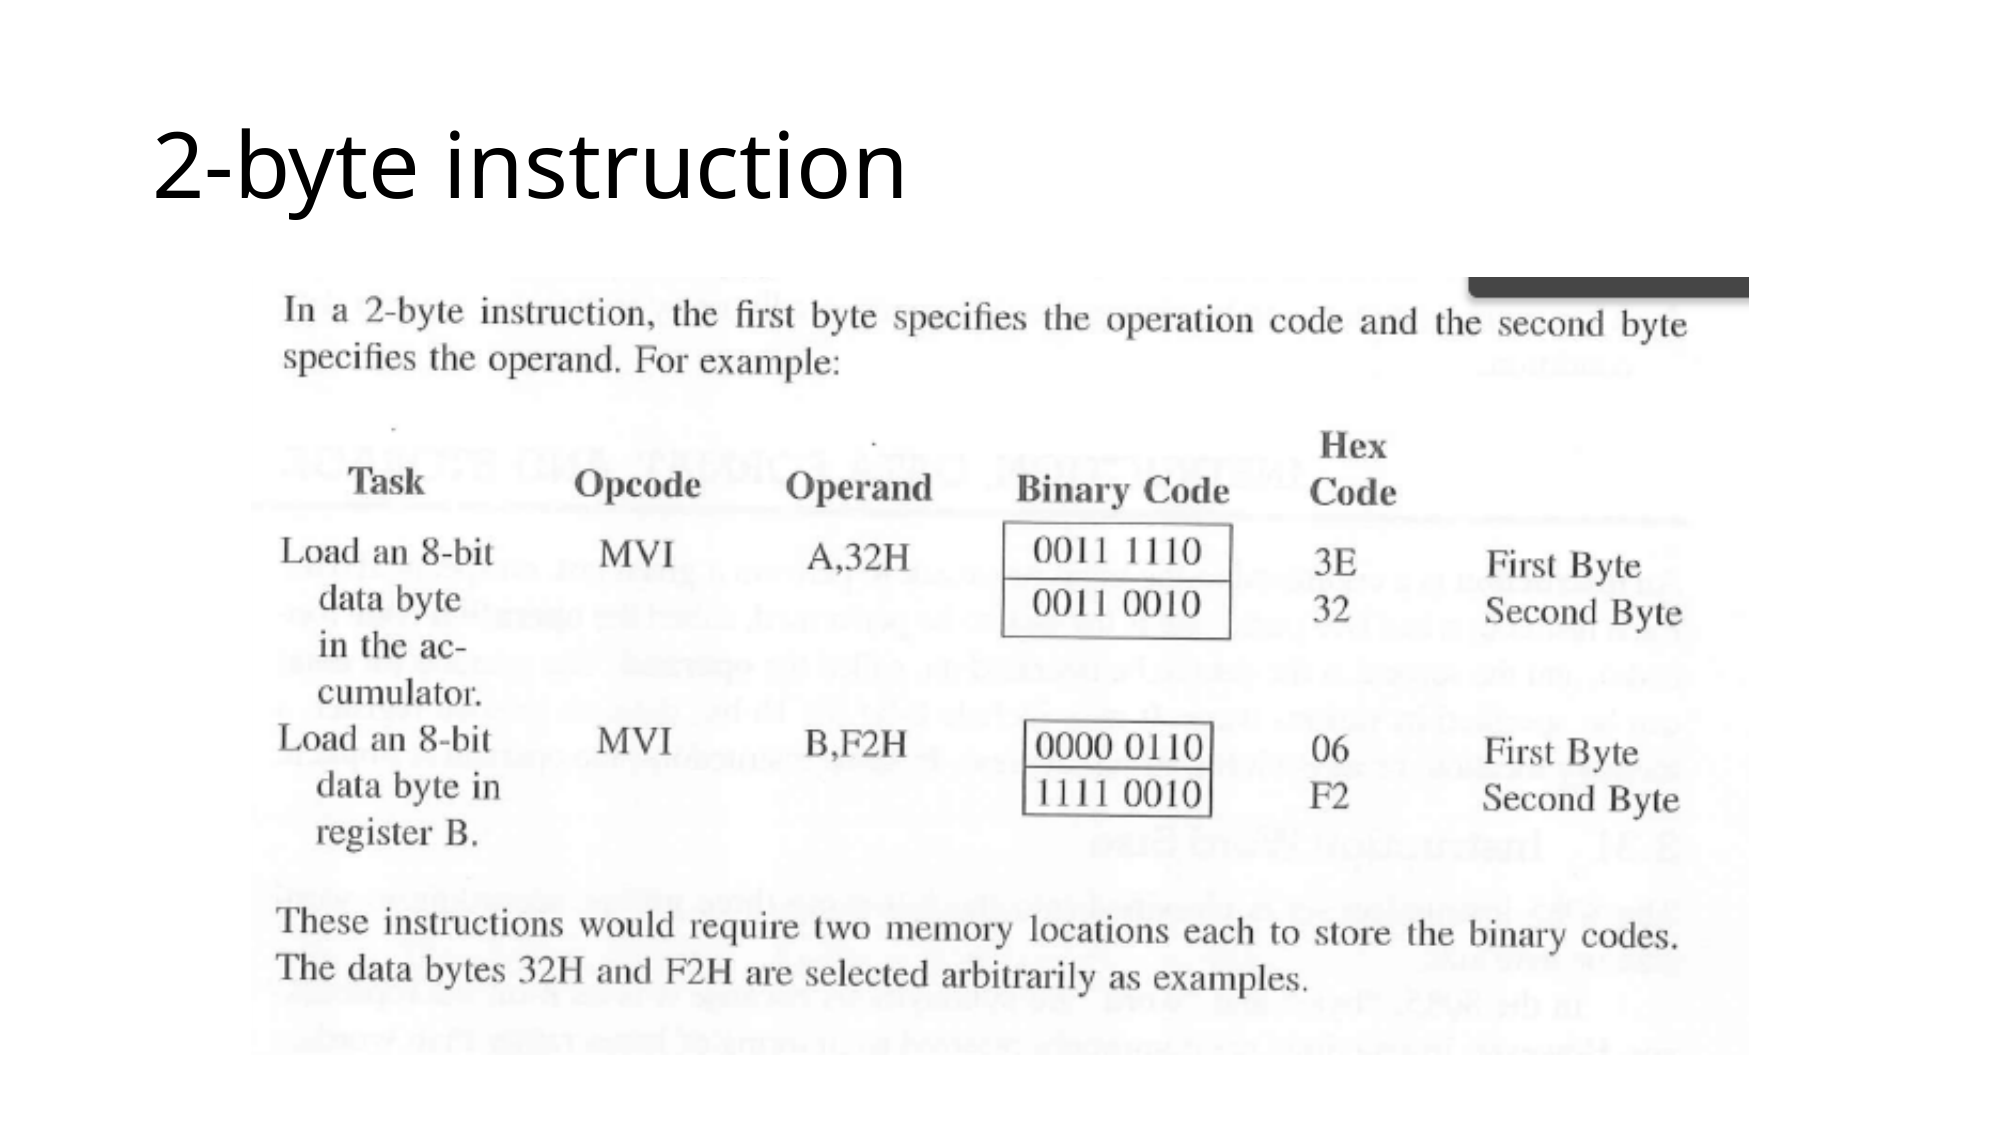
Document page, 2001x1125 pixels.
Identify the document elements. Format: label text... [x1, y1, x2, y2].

title 2-byte instruction [137, 59, 1863, 278]
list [251, 277, 1749, 1055]
